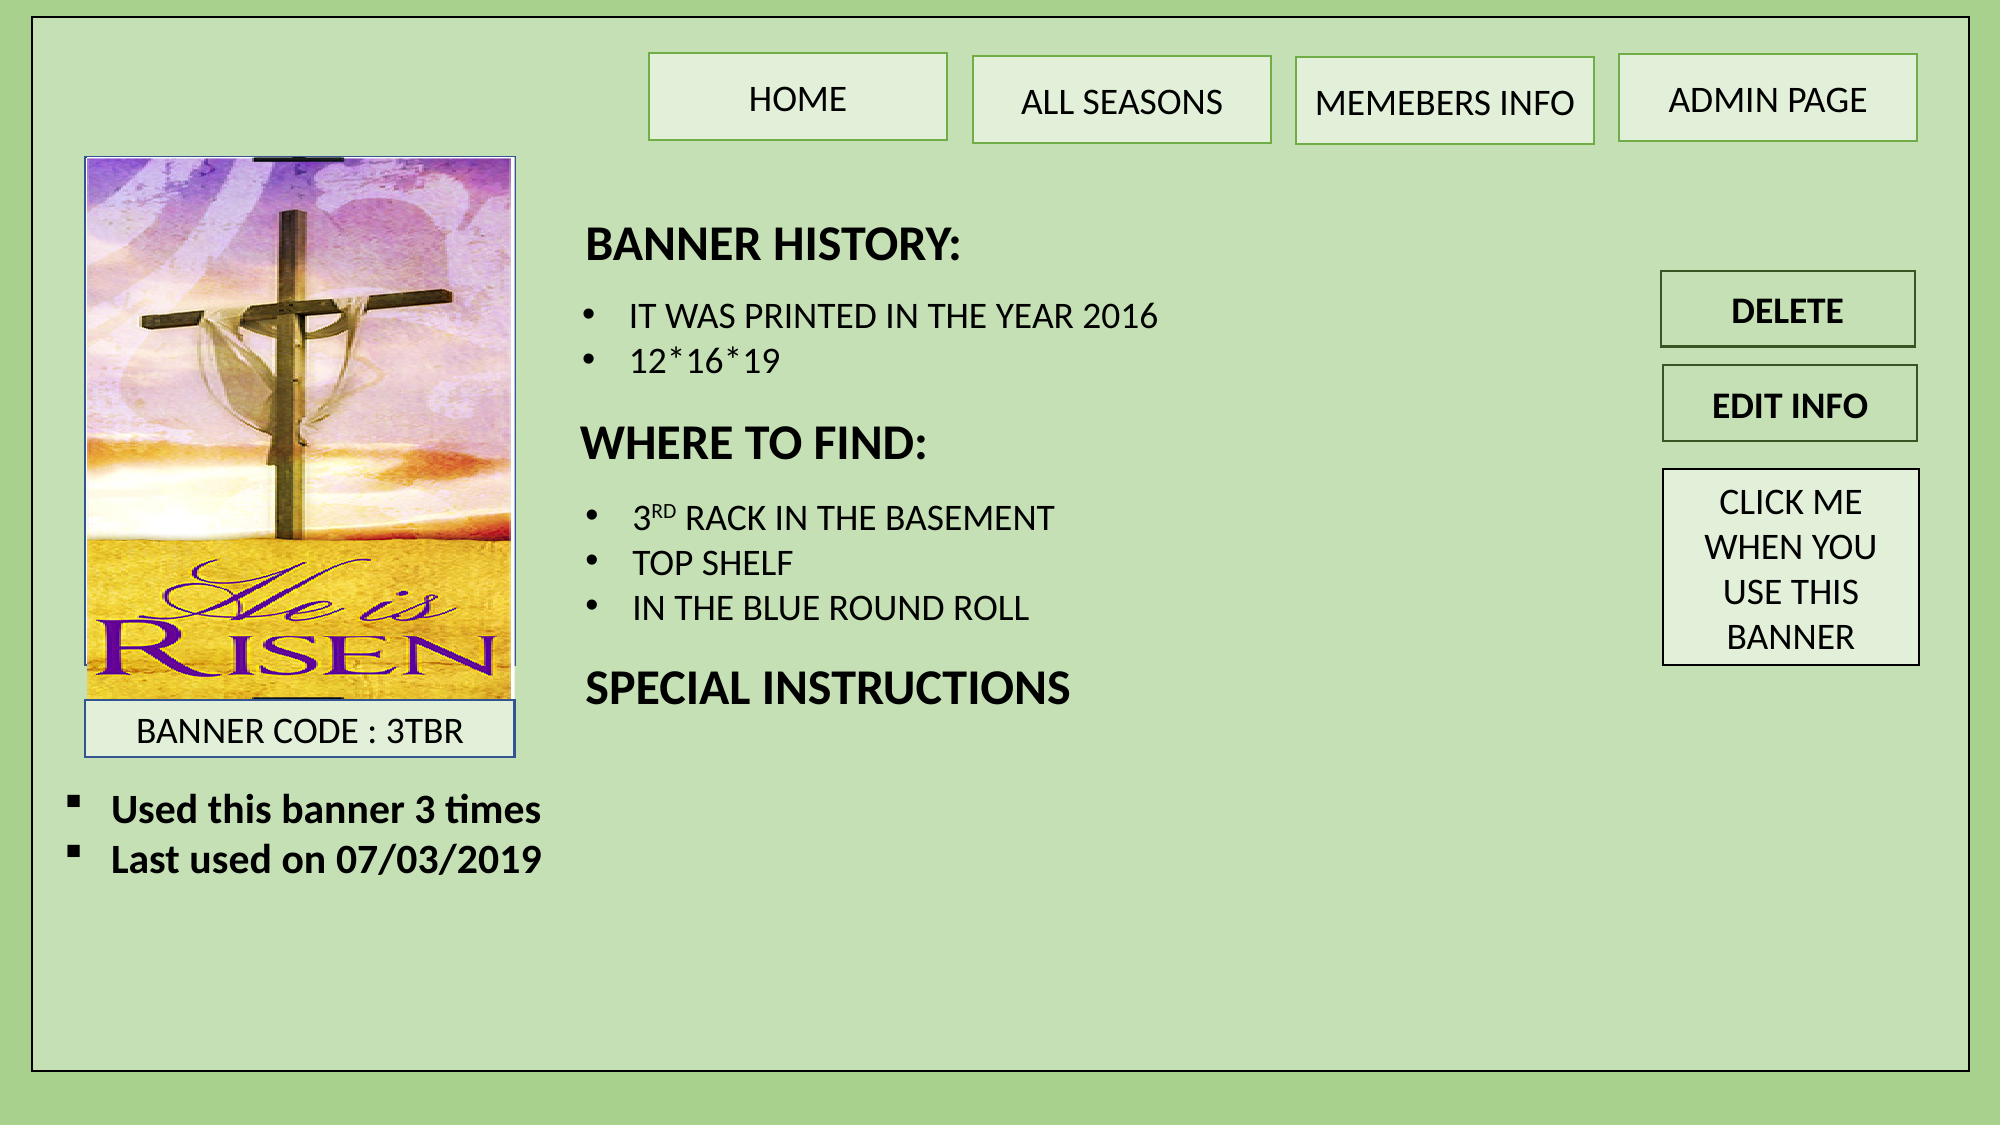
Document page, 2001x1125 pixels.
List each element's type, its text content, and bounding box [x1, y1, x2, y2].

text_box IT WAS PRINTED IN THE YEAR 2016 12*16*19 [567, 283, 1804, 434]
text_box [31, 16, 1970, 1072]
text_box BANNER CODE : 3TBR [84, 699, 516, 758]
text_box BANNER HISTORY: [570, 203, 1441, 278]
text_box ADMIN PAGE [1618, 53, 1918, 142]
text_box CLICK ME WHEN YOU USE THIS BANNER [1662, 468, 1920, 666]
picture [85, 157, 515, 700]
text_box ALL SEASONS [972, 55, 1272, 144]
text_box SPECIAL INSTRUCTIONS [570, 647, 1087, 723]
text_box Used this banner 3 times Last used on 07/03/2019 [49, 774, 571, 890]
text_box MEMEBERS INFO [1295, 56, 1595, 145]
text_box DELETE [1660, 270, 1916, 348]
text_box EDIT INFO [1662, 364, 1918, 442]
text_box HOME [648, 52, 948, 141]
text_box WHERE TO FIND: [565, 401, 1435, 477]
text_box 3RD RACK IN THE BASEMENT TOP SHELF IN THE BLUE ROUND ROLL [570, 485, 1662, 635]
